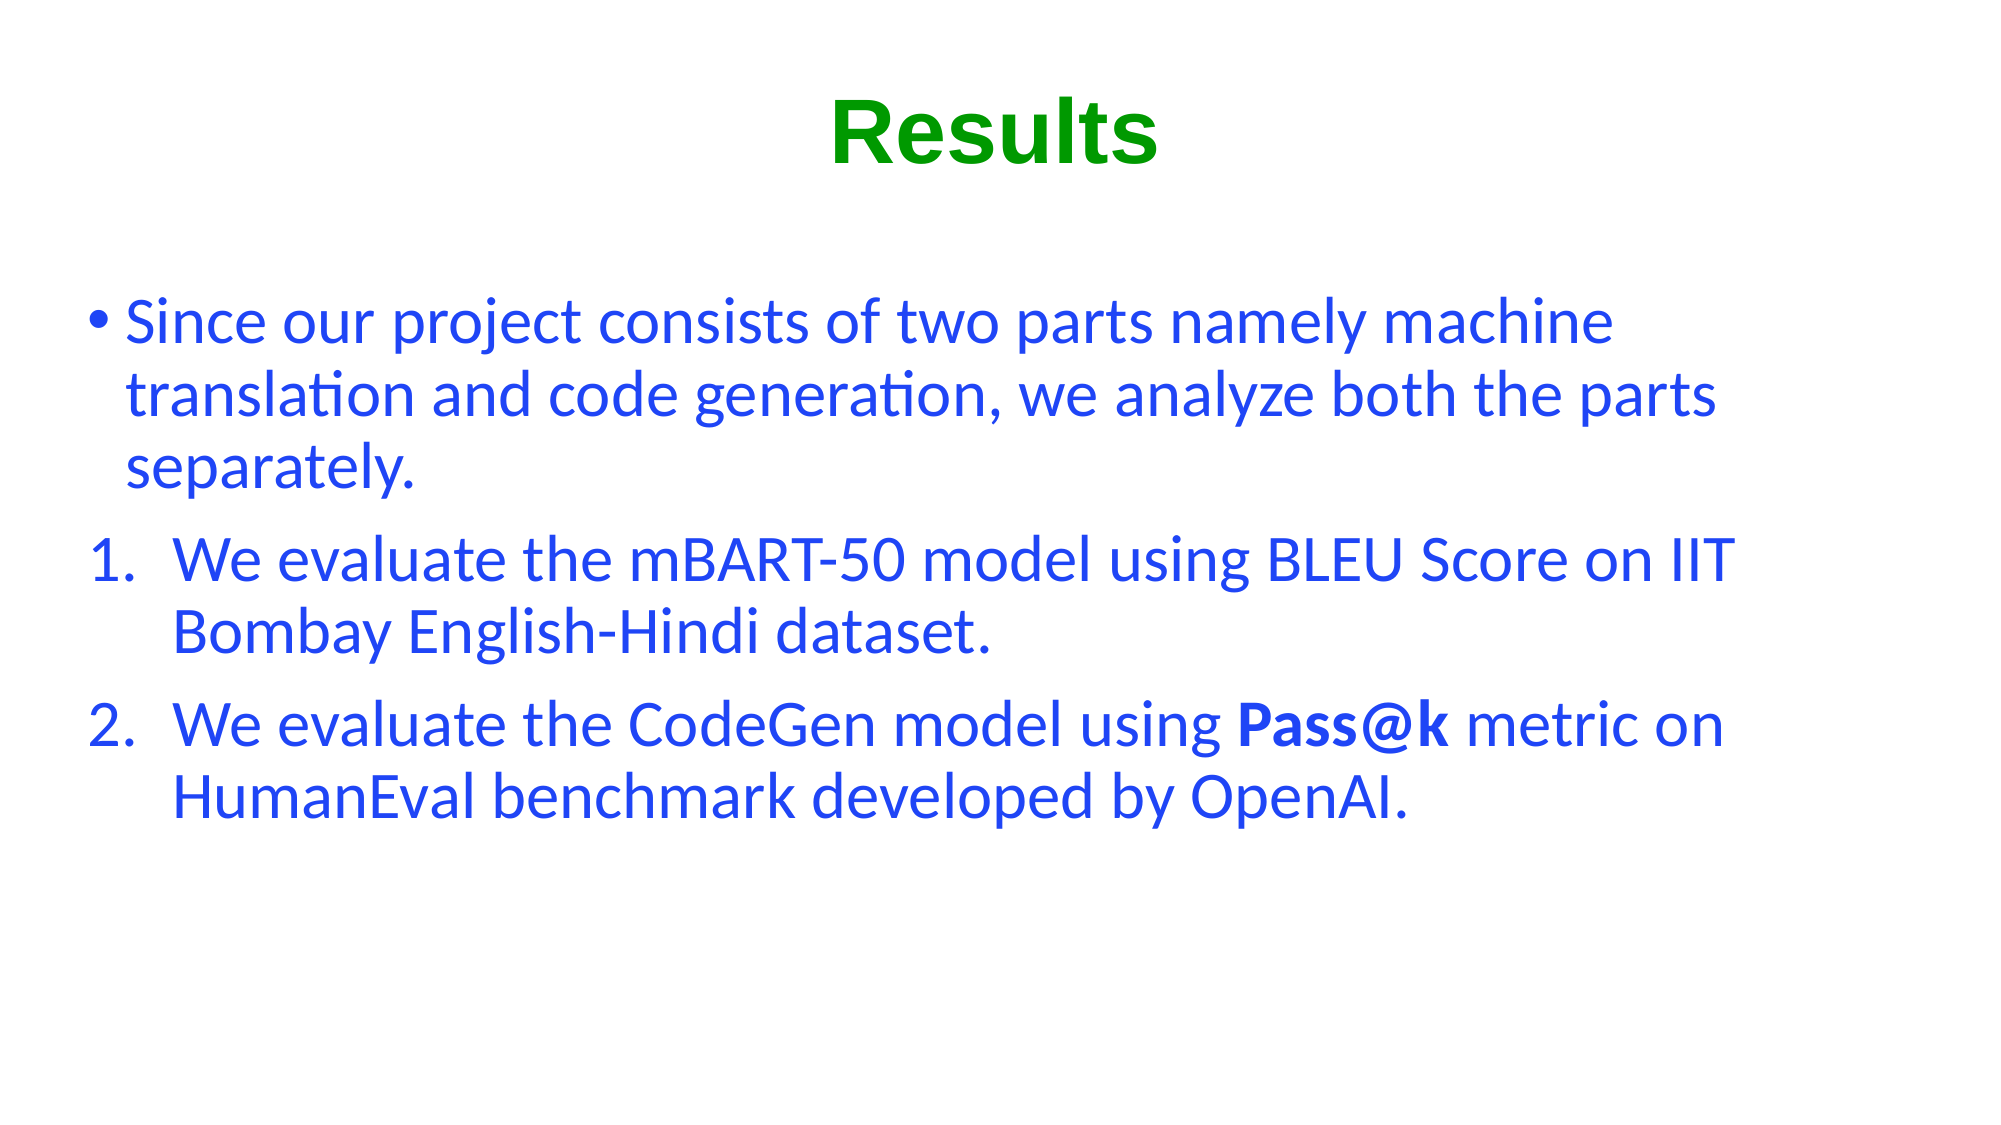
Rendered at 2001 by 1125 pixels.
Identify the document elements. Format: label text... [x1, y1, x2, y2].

title Results [132, 24, 1858, 243]
list Since our project consists of two parts namely machine translation and code generation, we analyze both the parts separately. We evaluate the mBART-50 model using BLEU Score on IIT Bombay English-Hindi dataset. We evaluate the CodeGen model using Pass@k metric on HumanEval benchmark developed by OpenAI. [72, 278, 1918, 900]
